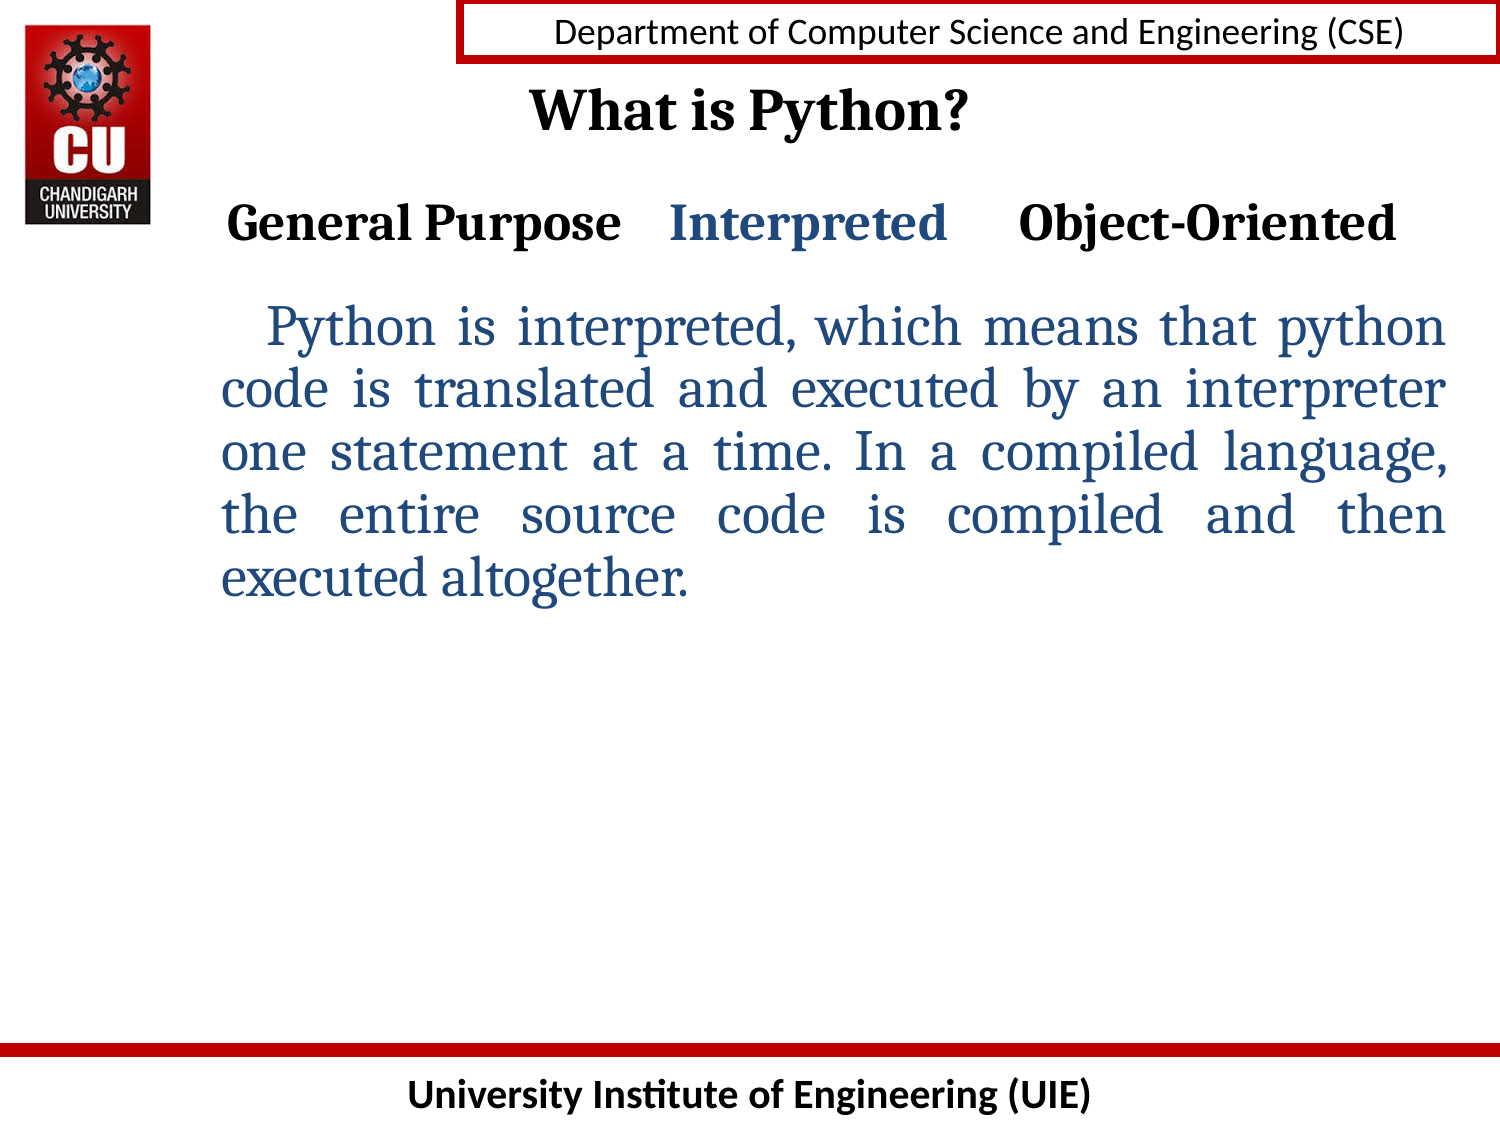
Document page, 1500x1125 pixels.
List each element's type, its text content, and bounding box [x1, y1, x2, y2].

text_box What is Python? [112, 62, 1388, 150]
list Python is interpreted, which means that python code is translated and executed by an interpreter one statement at a time. In a compiled language, the entire source code is compiled and then executed altogether. [150, 287, 1463, 1025]
picture [24, 24, 151, 225]
title General Purpose Interpreted Object-Oriented [162, 174, 1463, 275]
